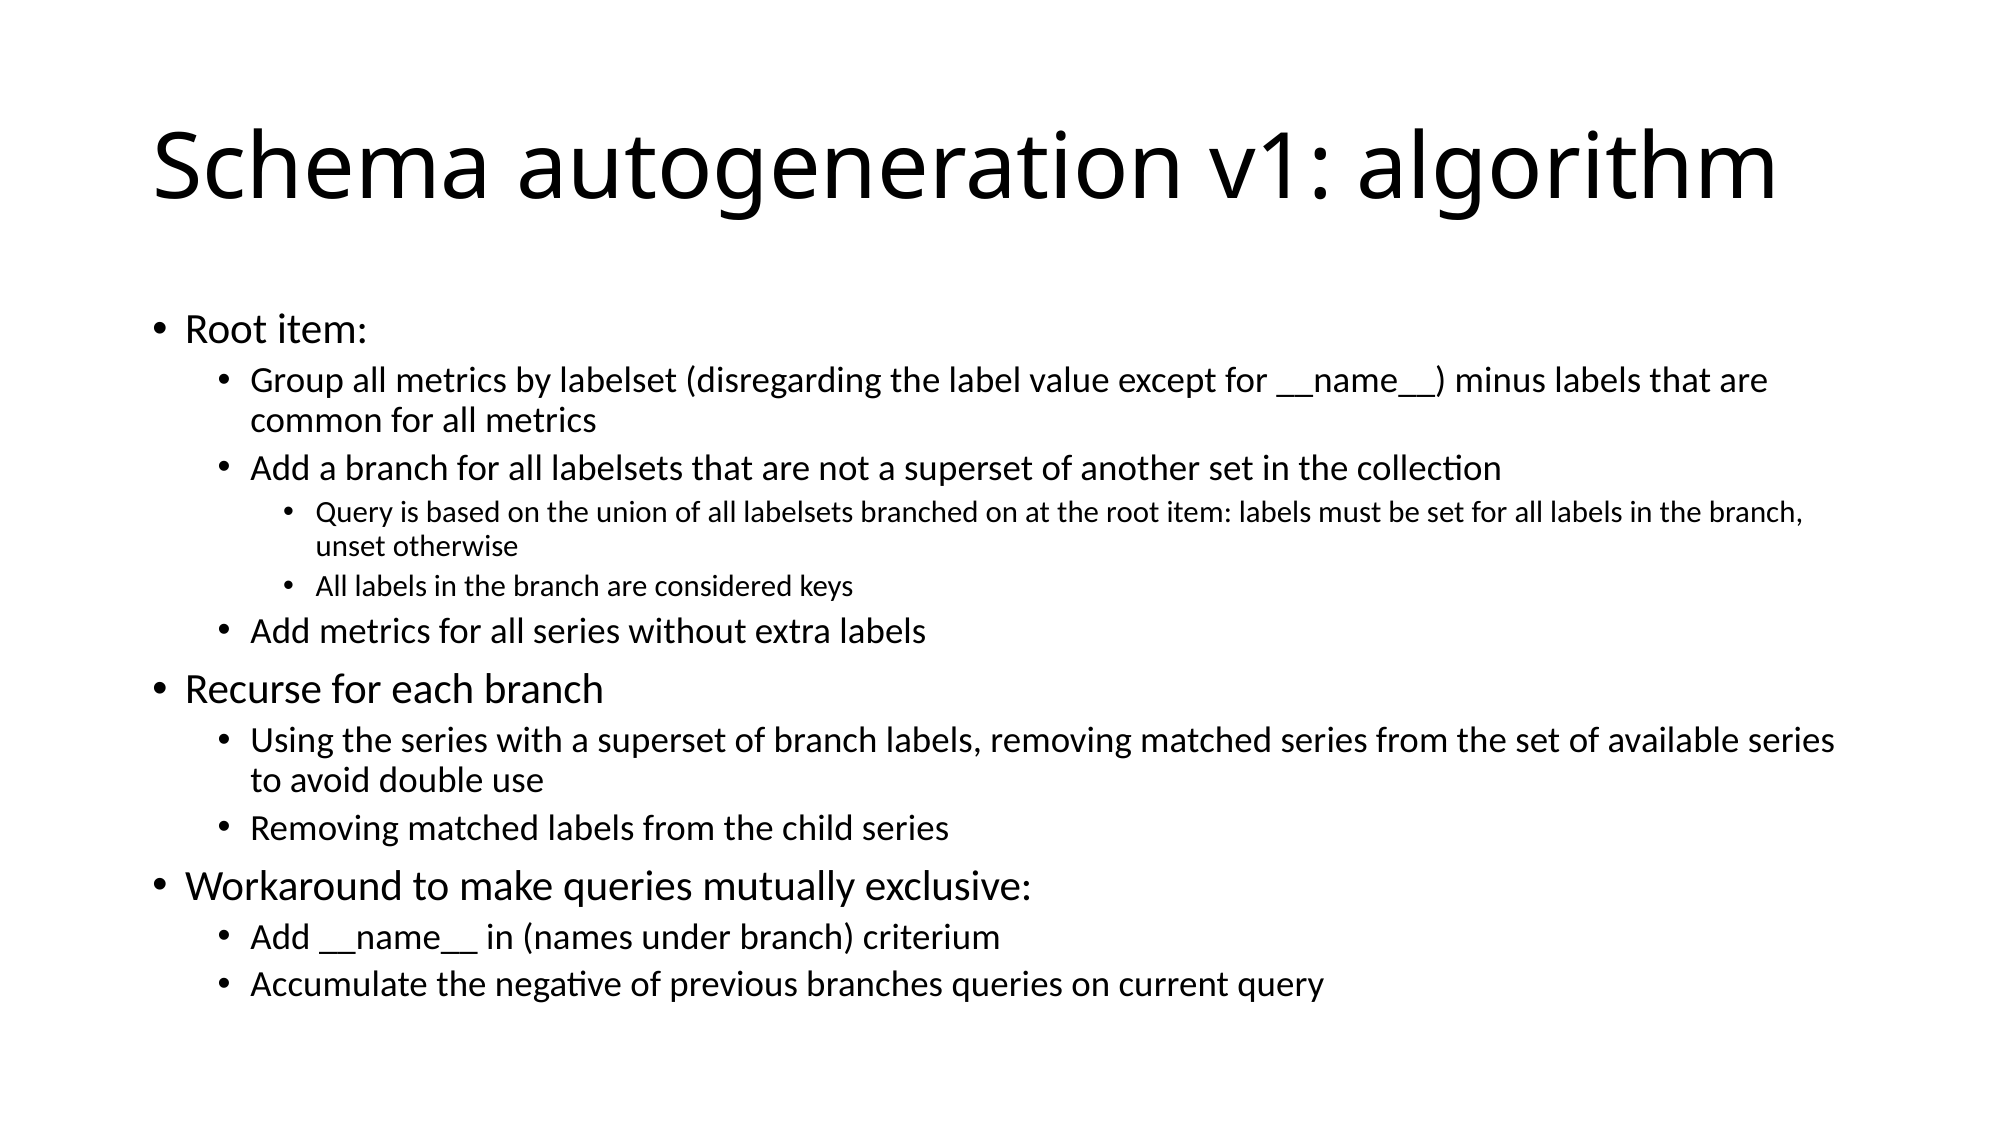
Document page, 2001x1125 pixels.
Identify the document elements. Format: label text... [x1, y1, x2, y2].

list Root item: Group all metrics by labelset (disregarding the label value except for __name__) minus labels that are common for all metrics Add a branch for all labelsets that are not a superset of another set in the collection Query is based on the union of all labelsets branched on at the root item: labels must be set for all labels in the branch, unset otherwise All labels in the branch are considered keys Add metrics for all series without extra labels Recurse for each branch Using the series with a superset of branch labels, removing matched series from the set of available series to avoid double use Removing matched labels from the child series Workaround to make queries mutually exclusive: Add __name__ in (names under branch) criterium Accumulate the negative of previous branches queries on current query [137, 299, 1863, 1014]
title Schema autogeneration v1: algorithm [137, 59, 1863, 278]
